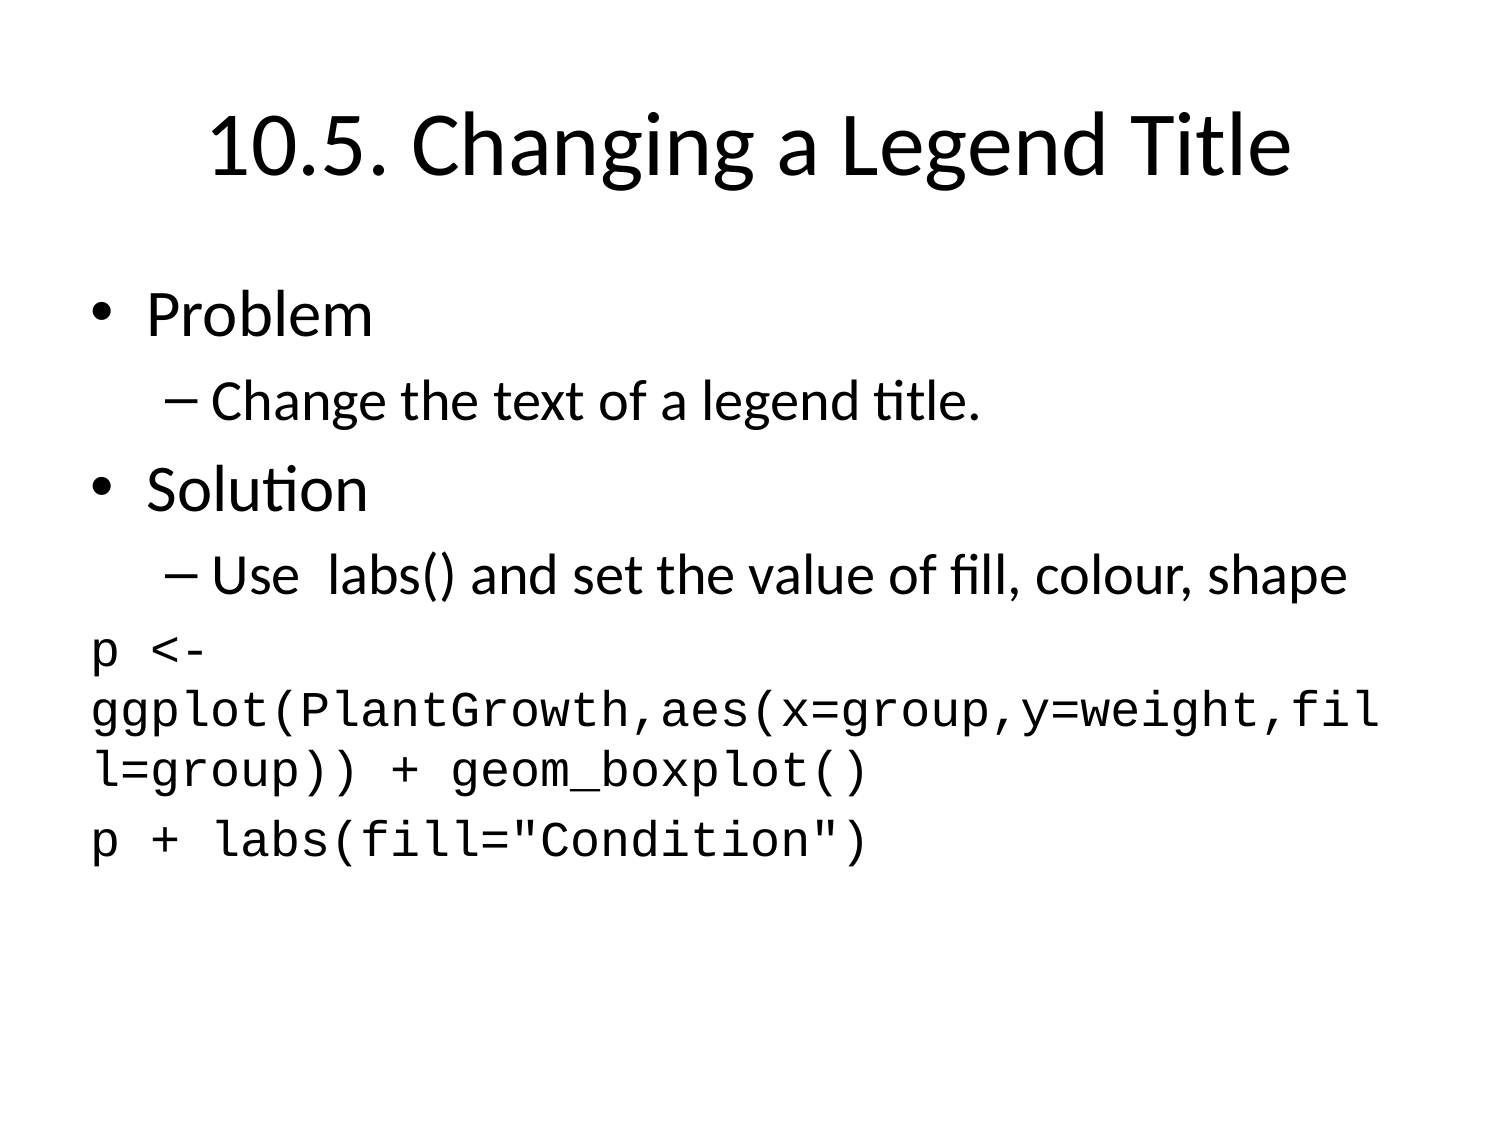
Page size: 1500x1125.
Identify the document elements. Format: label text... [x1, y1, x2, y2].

title 10.5. Changing a Legend Title [75, 45, 1425, 233]
list Problem Change the text of a legend title. Solution Use labs() and set the value of fill, colour, shape p <-ggplot(PlantGrowth,aes(x=group,y=weight,fill=group)) + geom_boxplot() p + labs(fill="Condition") [75, 262, 1425, 1005]
